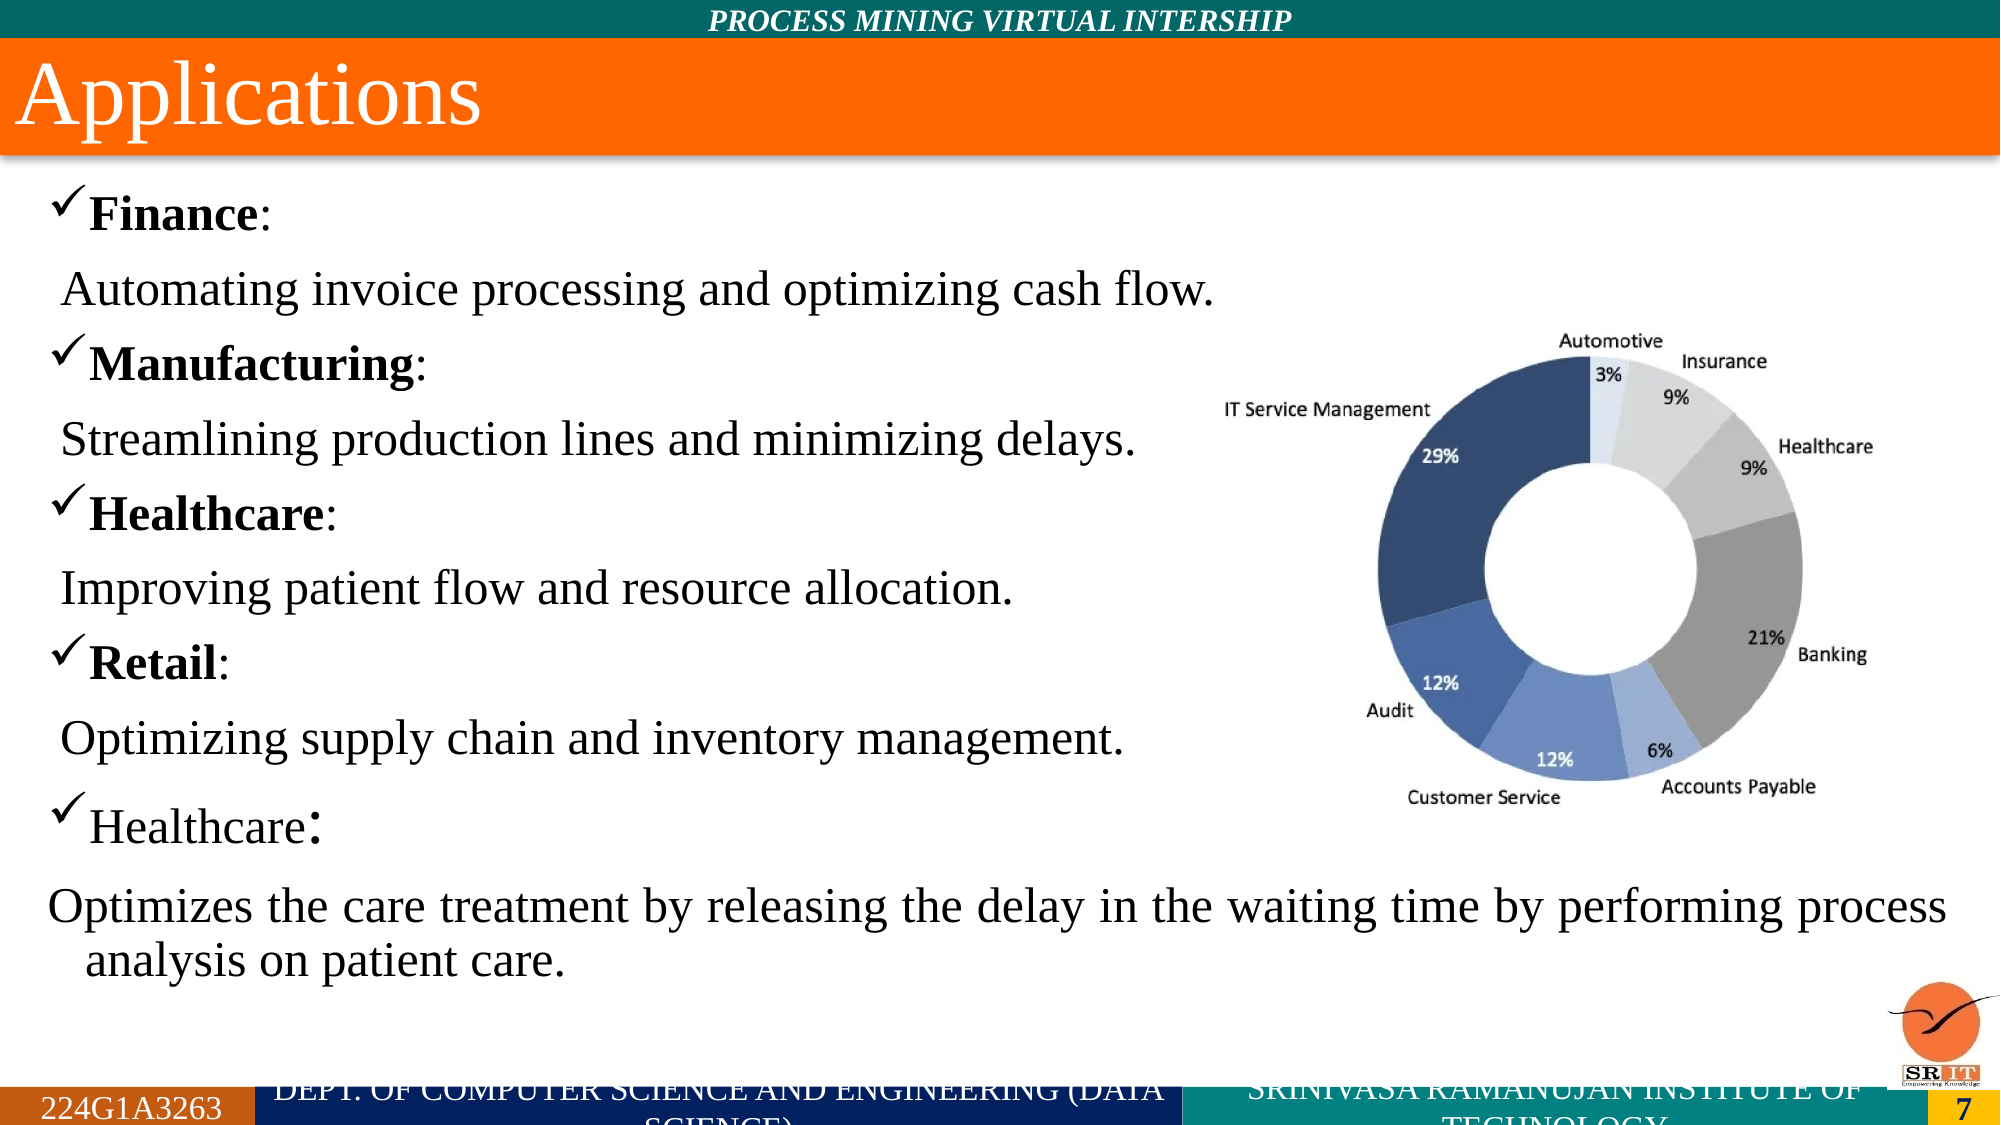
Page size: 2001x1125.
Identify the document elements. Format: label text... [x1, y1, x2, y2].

title Applications [0, 38, 2000, 156]
picture [1214, 323, 1932, 813]
picture [1887, 977, 2000, 1090]
list Finance: Automating invoice processing and optimizing cash flow. Manufacturing: Streamlining production lines and minimizing delays. Healthcare: Improving patient flow and resource allocation. Retail: Optimizing supply chain and inventory management. Healthcare: Optimizes the care treatment by releasing the delay in the waiting time by performing process analysis on patient care. [32, 179, 1965, 1065]
